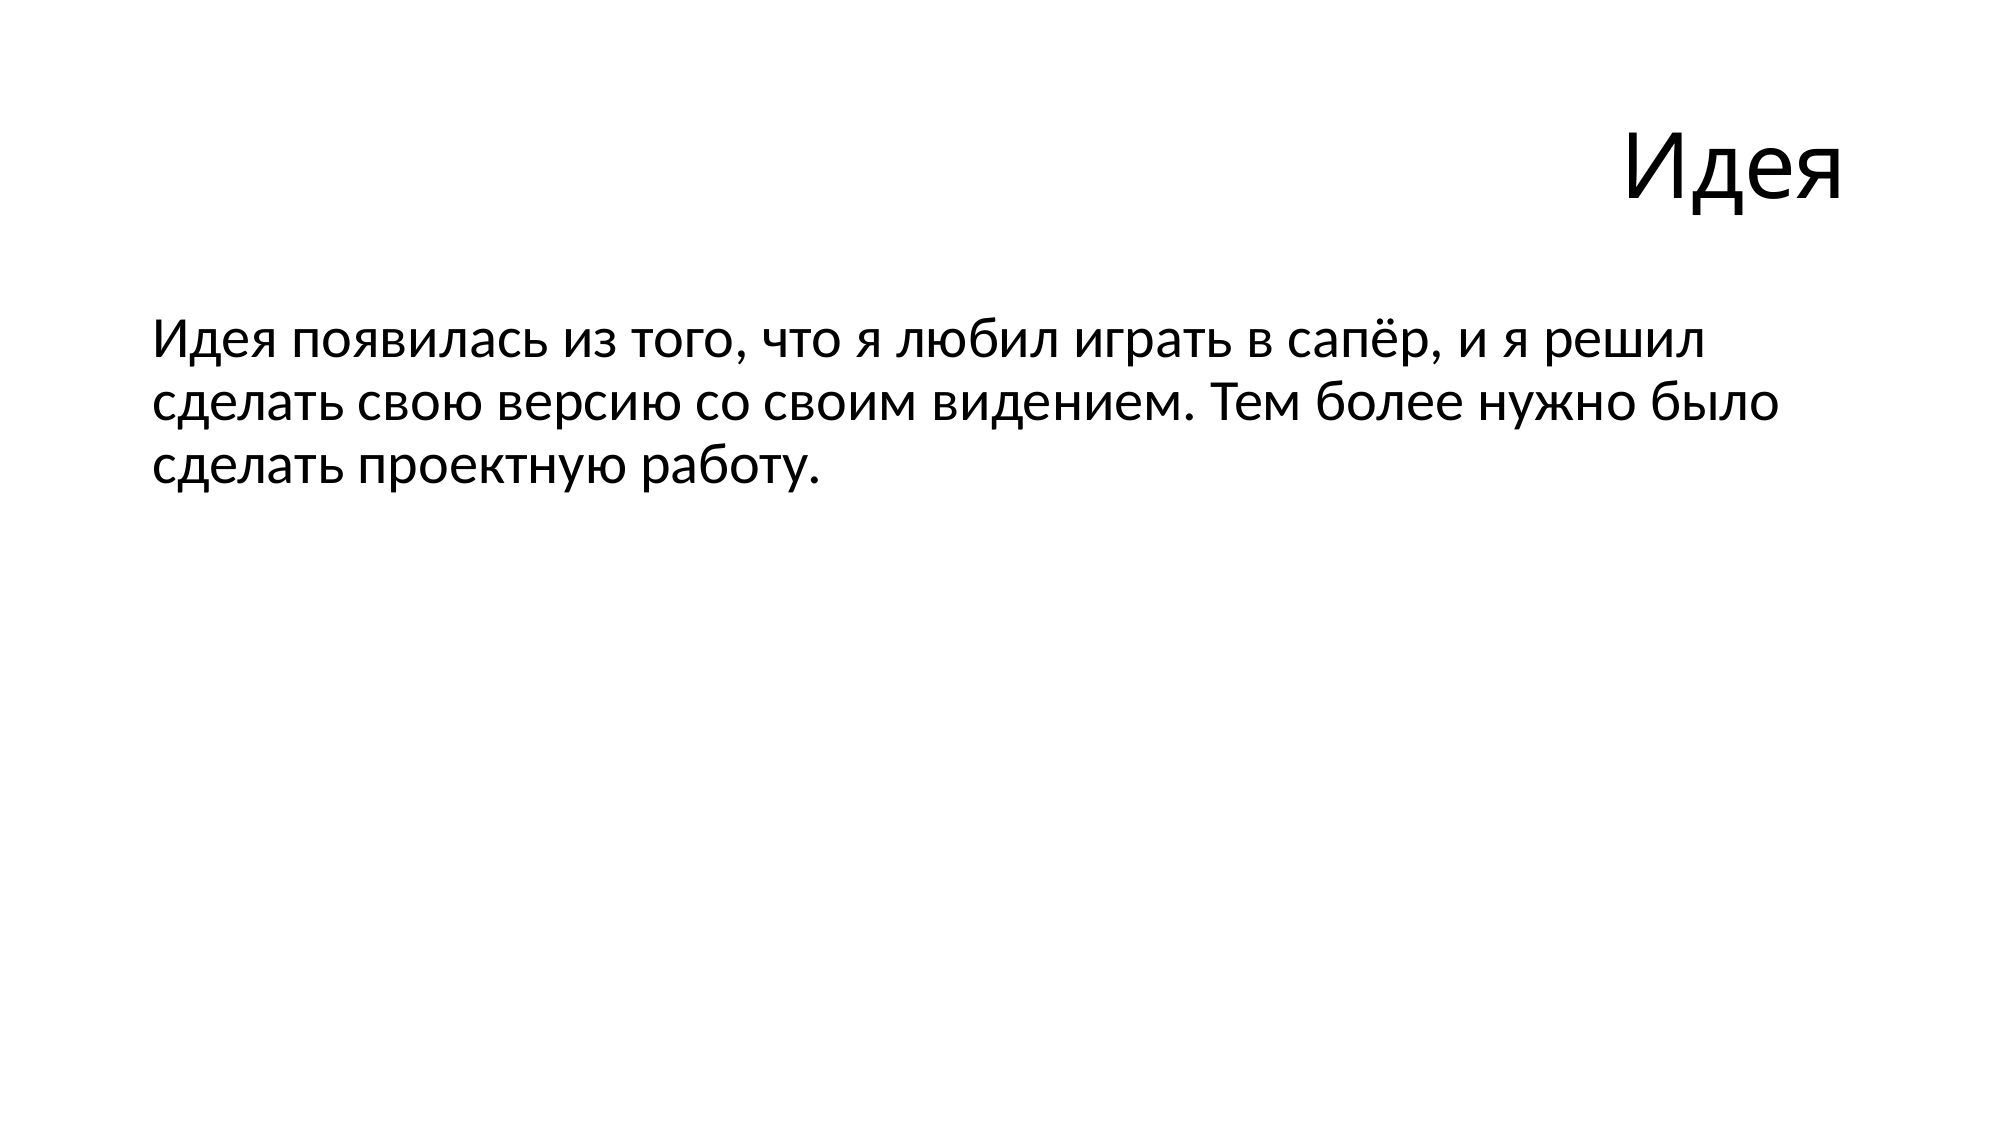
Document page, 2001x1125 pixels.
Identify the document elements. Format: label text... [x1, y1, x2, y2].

list Идея появилась из того, что я любил играть в сапёр, и я решил сделать свою версию со своим видением. Тем более нужно было сделать проектную работу. [137, 299, 1863, 1014]
title Идея [137, 59, 1863, 278]
